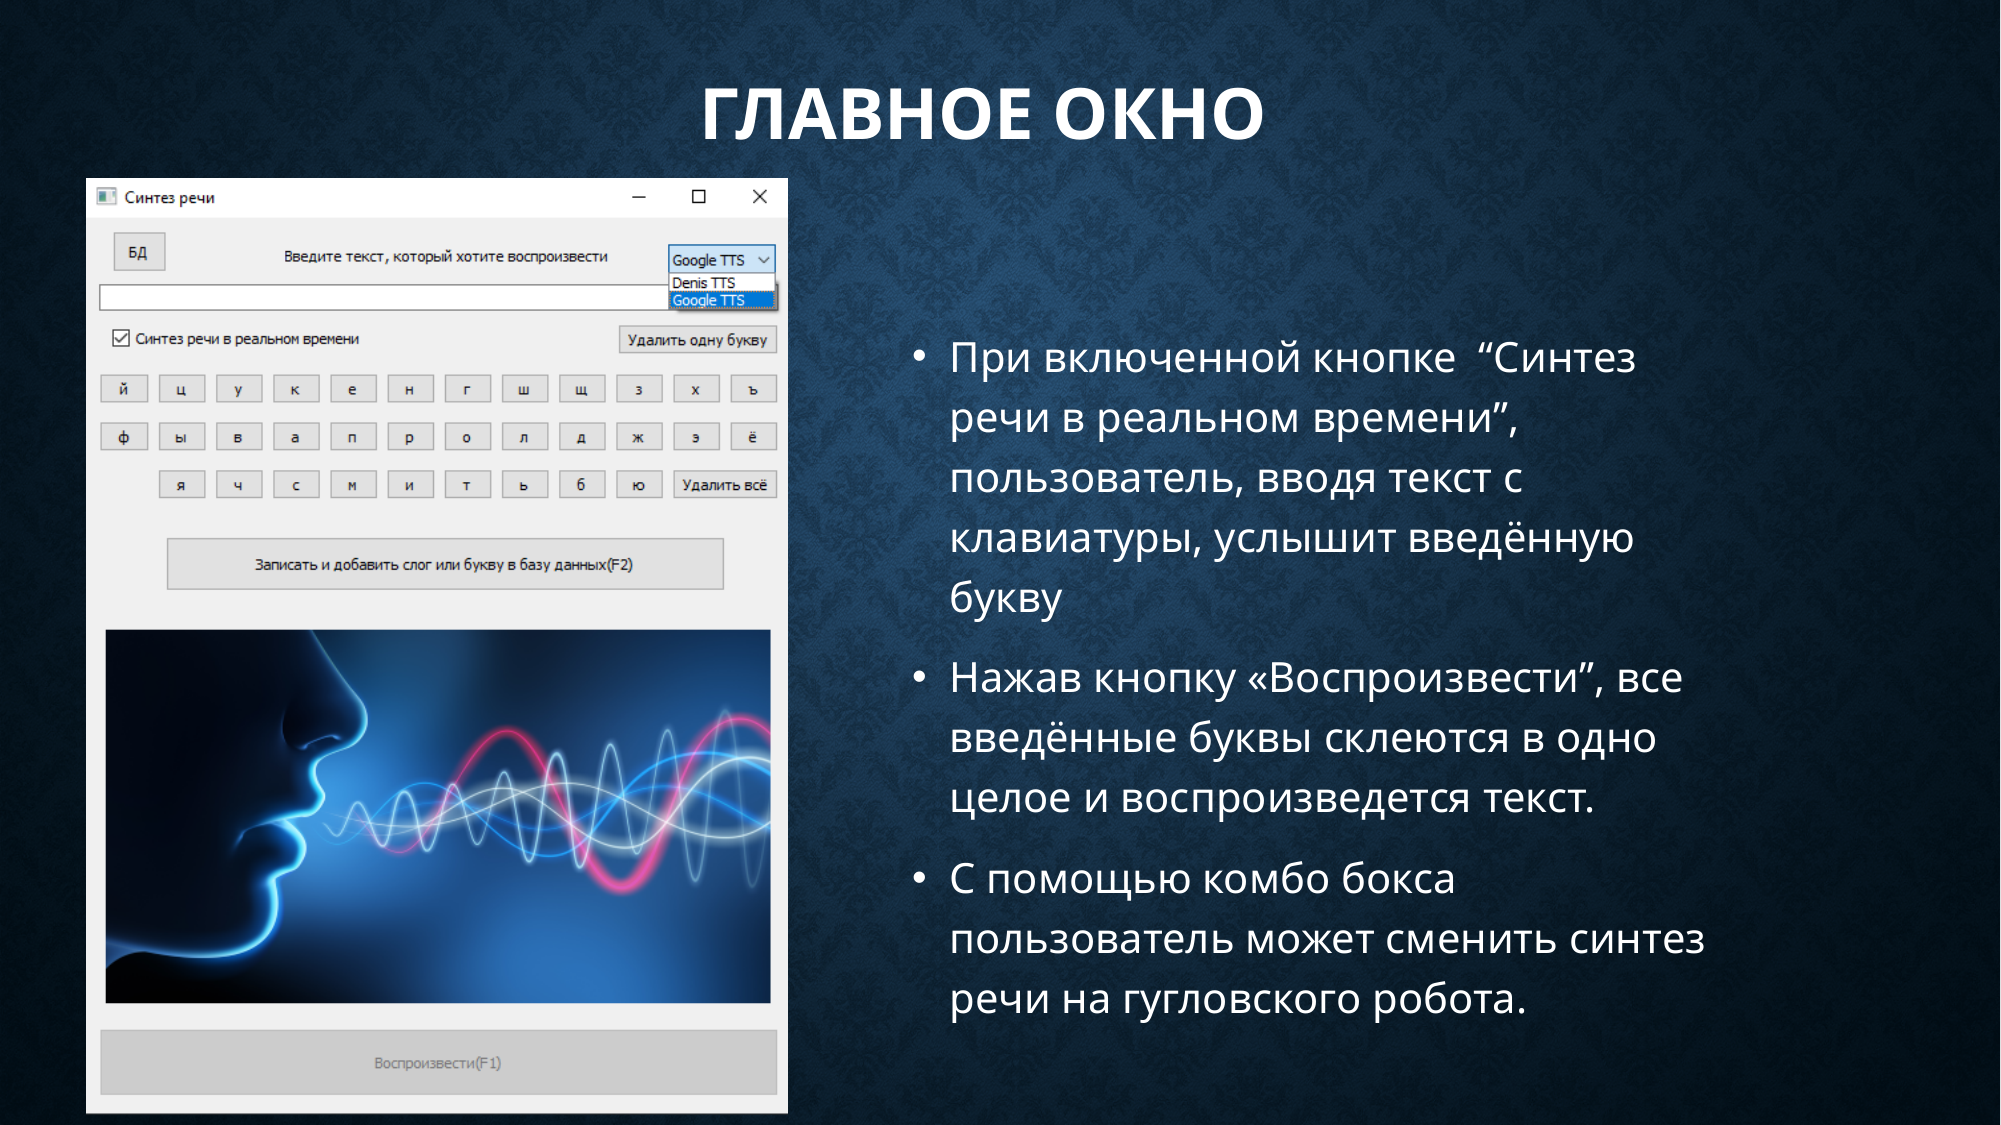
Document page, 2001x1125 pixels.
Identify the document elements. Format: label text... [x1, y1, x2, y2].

title Главное окно [134, 7, 1833, 225]
list При включенной кнопке “Синтез речи в реальном времени”, пользователь, вводя текст с клавиатуры, услышит введённую букву Нажав кнопку «Воспроизвести”, все введённые буквы склеются в одно целое и воспроизведется текст. С помощью комбо бокса пользователь может сменить синтез речи на гугловского робота. [897, 312, 1741, 1125]
picture [85, 178, 789, 1116]
